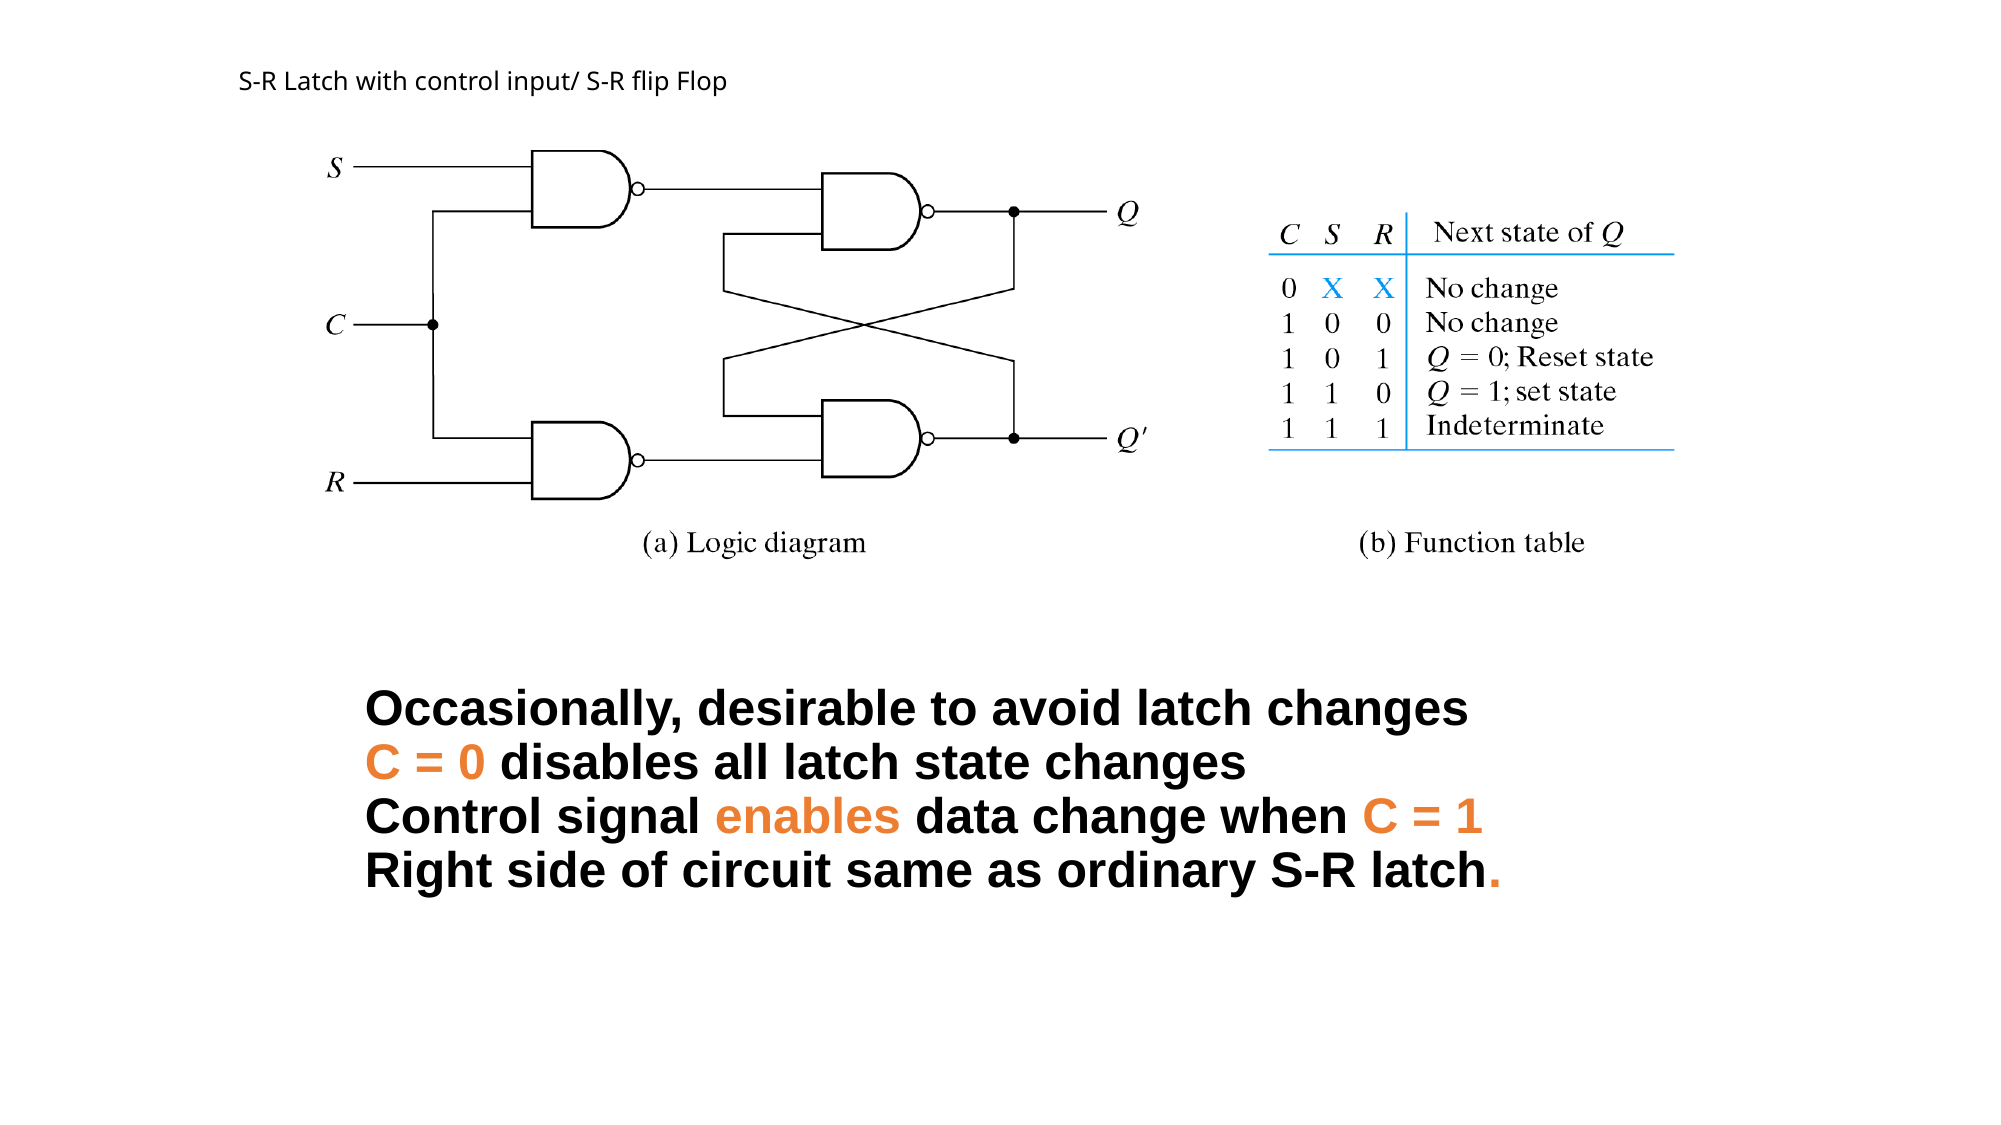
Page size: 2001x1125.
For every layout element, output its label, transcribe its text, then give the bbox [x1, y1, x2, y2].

text_box Occasionally, desirable to avoid latch changes C = 0 disables all latch state changes Control signal enables data change when C = 1 Right side of circuit same as ordinary S-R latch. [350, 674, 1675, 1038]
title S-R Latch with control input/ S-R flip Flop [223, 60, 1675, 104]
picture [324, 149, 1675, 600]
